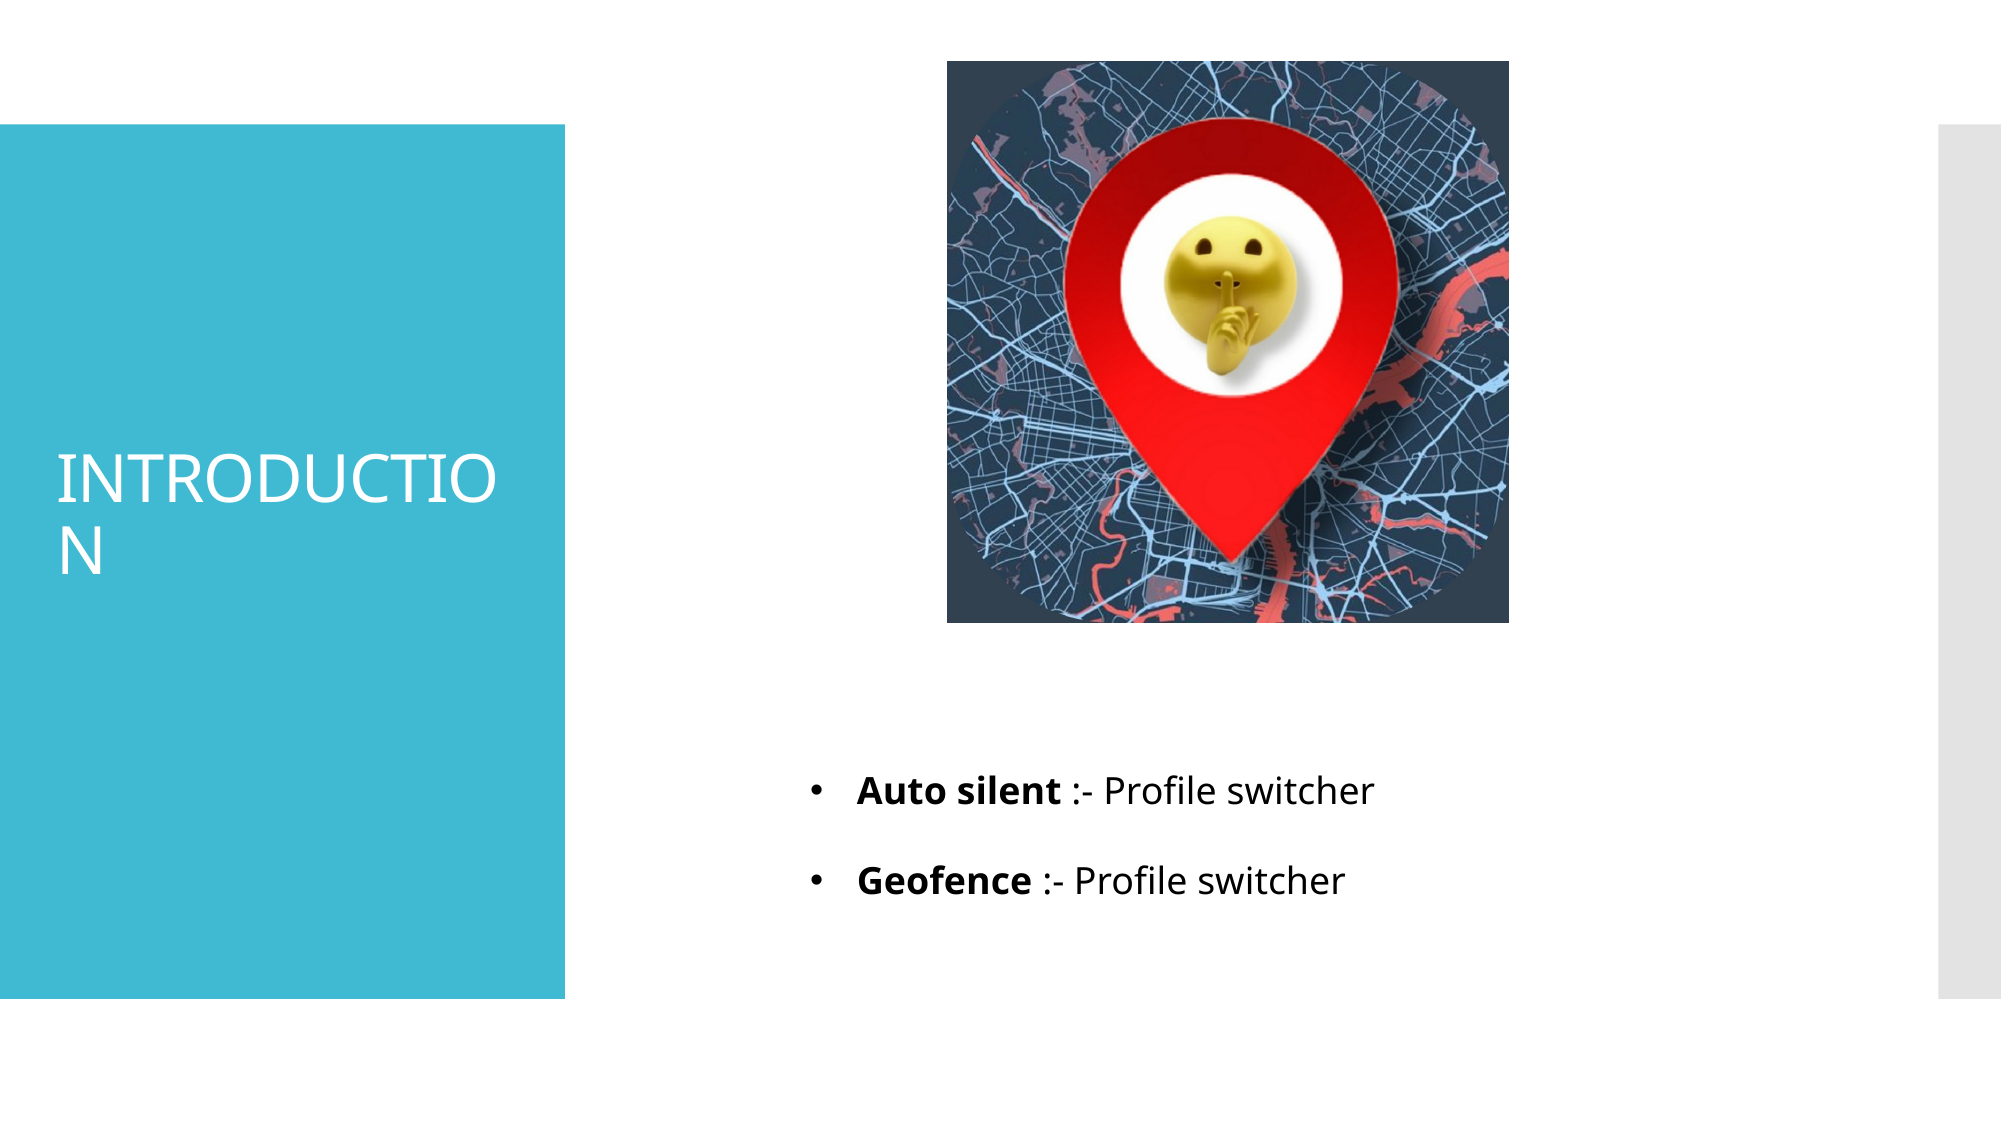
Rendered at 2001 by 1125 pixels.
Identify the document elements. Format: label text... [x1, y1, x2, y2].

title INTRODUCTION [41, 184, 525, 940]
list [947, 61, 1509, 623]
text_box Auto silent :- Profile switcher Geofence :- Profile switcher [795, 759, 1796, 955]
